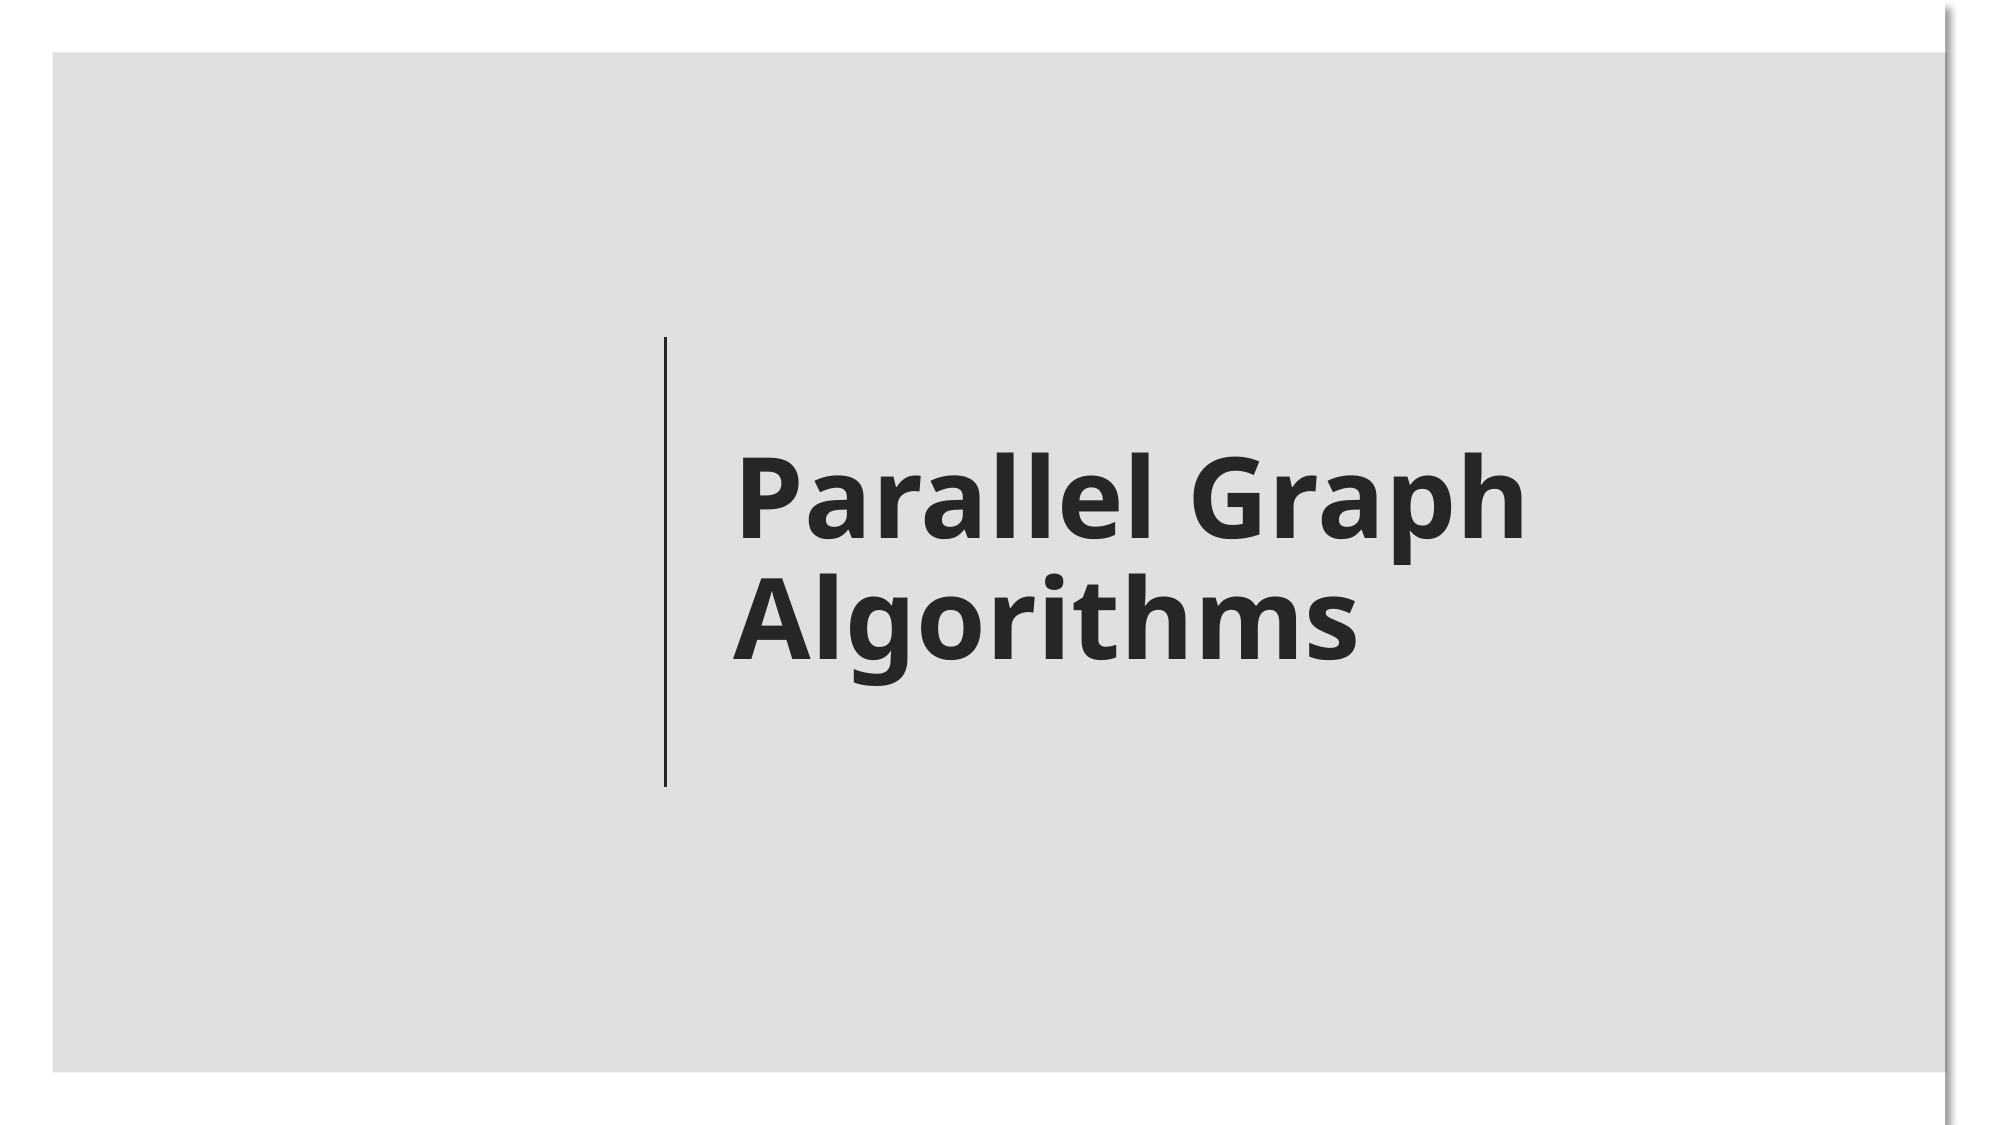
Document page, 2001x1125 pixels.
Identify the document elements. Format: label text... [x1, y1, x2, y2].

title Parallel Graph Algorithms [718, 158, 1829, 967]
text_box [52, 51, 1948, 1073]
